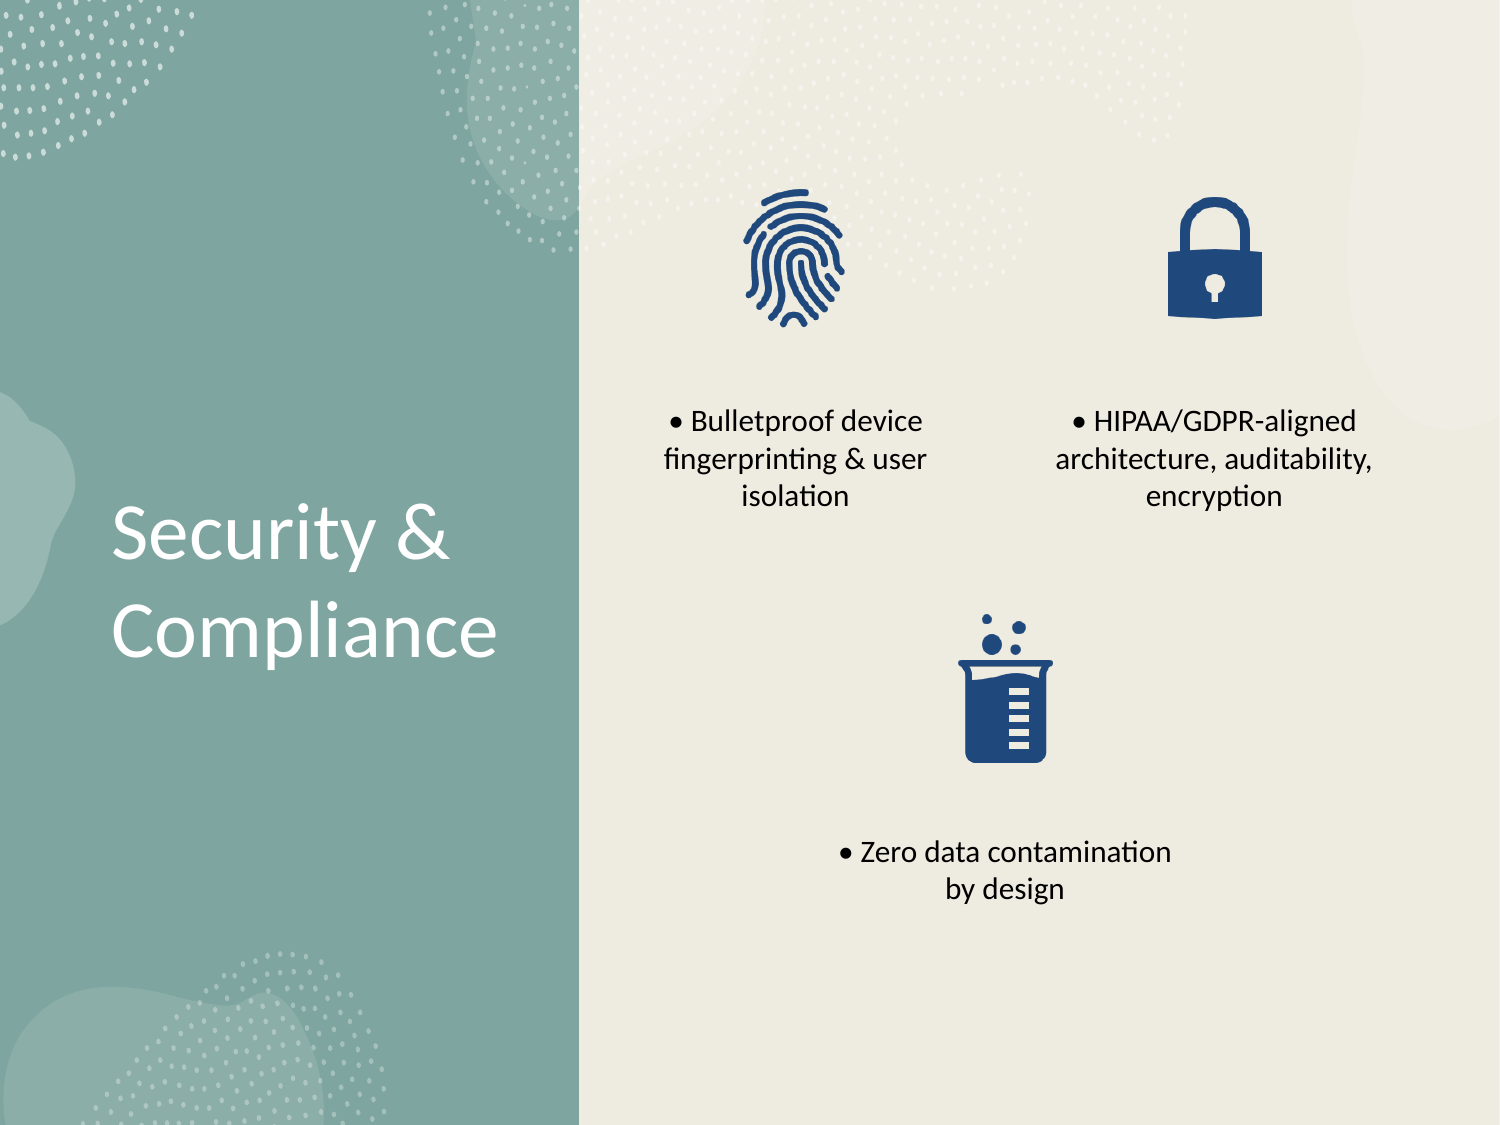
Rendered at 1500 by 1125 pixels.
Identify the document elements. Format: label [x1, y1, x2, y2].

text_box [0, 0, 1500, 1125]
list [613, 37, 1397, 1089]
